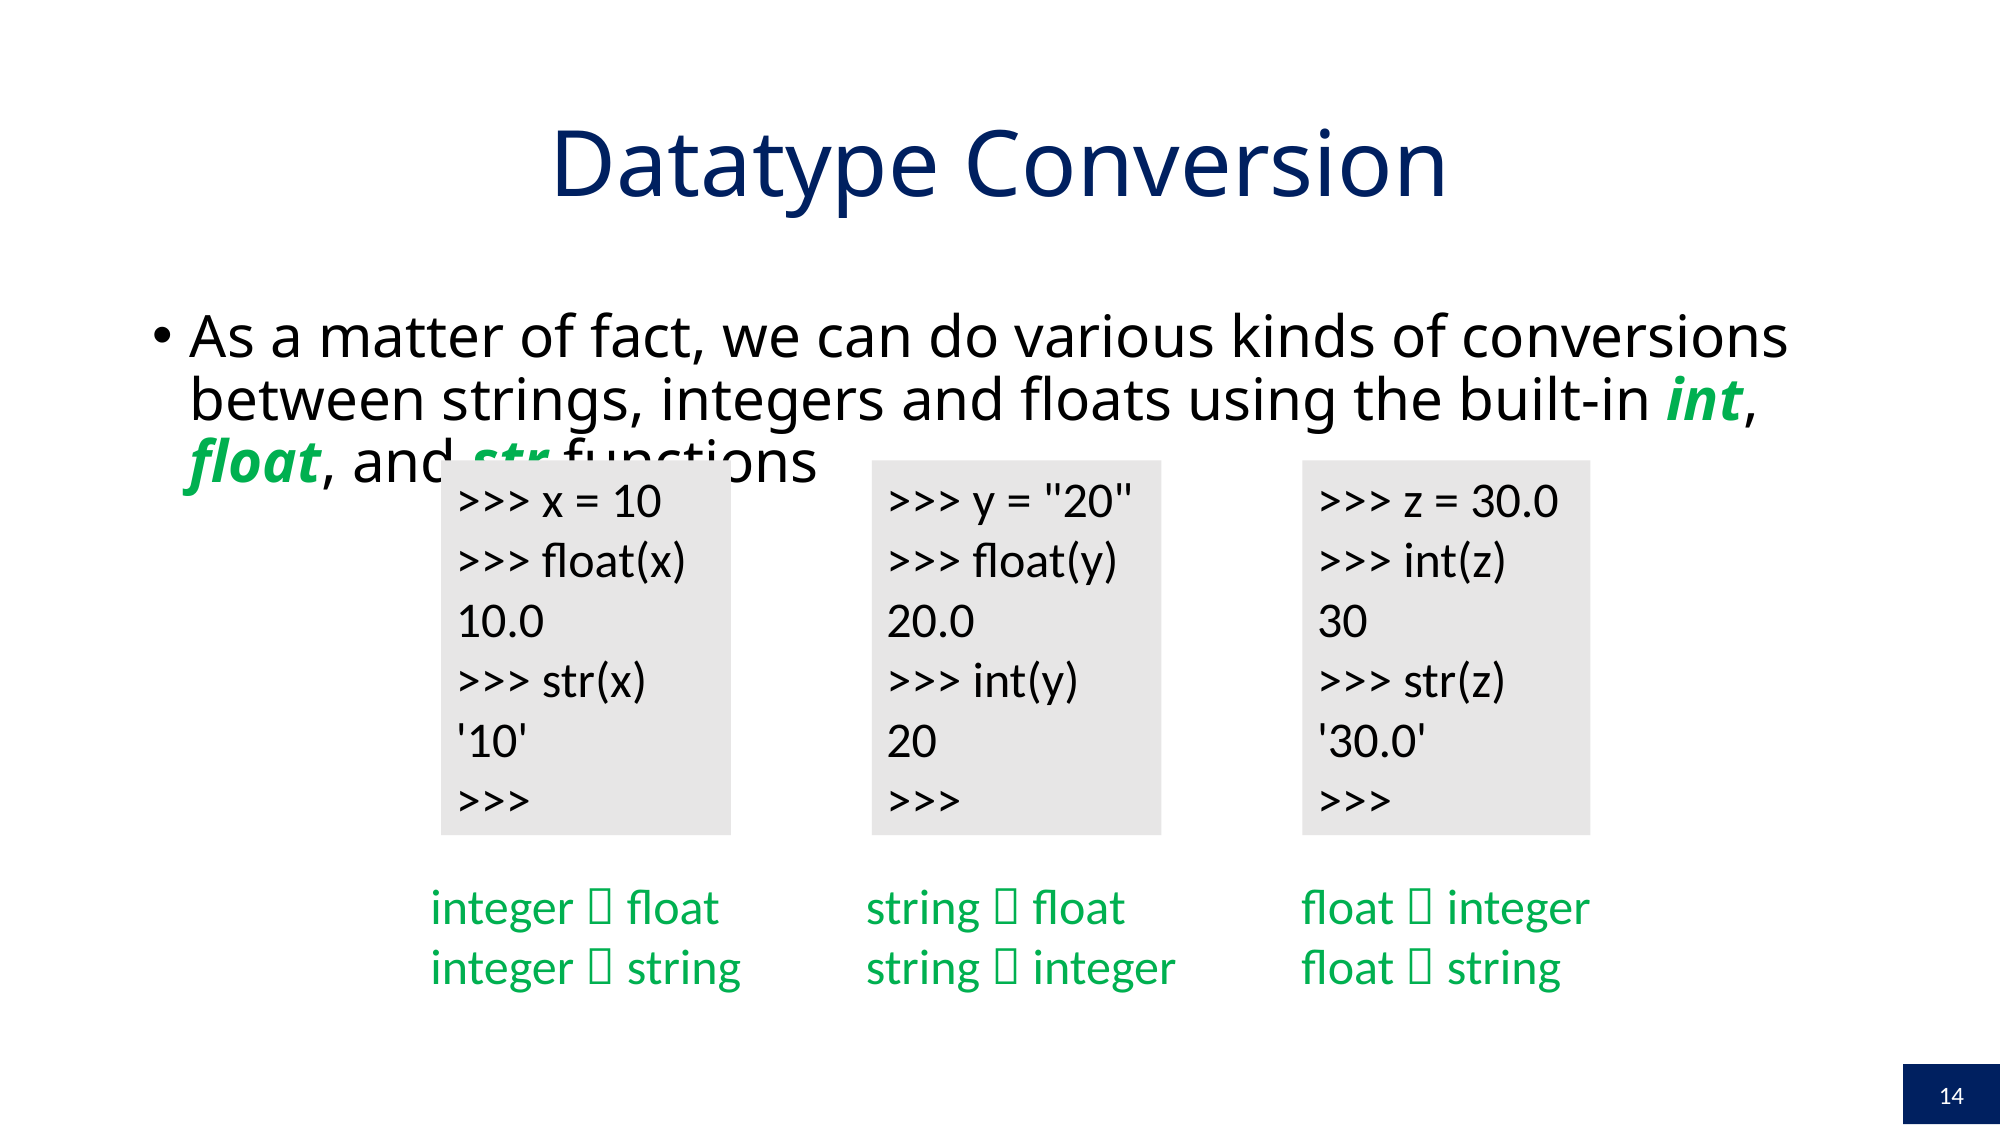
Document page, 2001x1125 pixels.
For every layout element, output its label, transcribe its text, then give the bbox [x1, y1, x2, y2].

text_box >>> z = 30.0 >>> int(z) 30 >>> str(z) '30.0' >>> [1302, 460, 1591, 836]
title Datatype Conversion [137, 57, 1863, 276]
text_box string  float string  integer [851, 867, 1192, 1003]
slide_number 14 [1903, 1064, 2000, 1125]
text_box integer  float integer  string [415, 867, 757, 1003]
list As a matter of fact, we can do various kinds of conversions between strings, integers and floats using the built-in int, float, and str functions [137, 299, 1912, 1071]
text_box >>> y = "20" >>> float(y) 20.0 >>> int(y) 20 >>> [871, 460, 1162, 836]
text_box >>> x = 10 >>> float(x) 10.0 >>> str(x) '10' >>> [441, 460, 731, 836]
text_box float  integer float  string [1286, 867, 1606, 1003]
